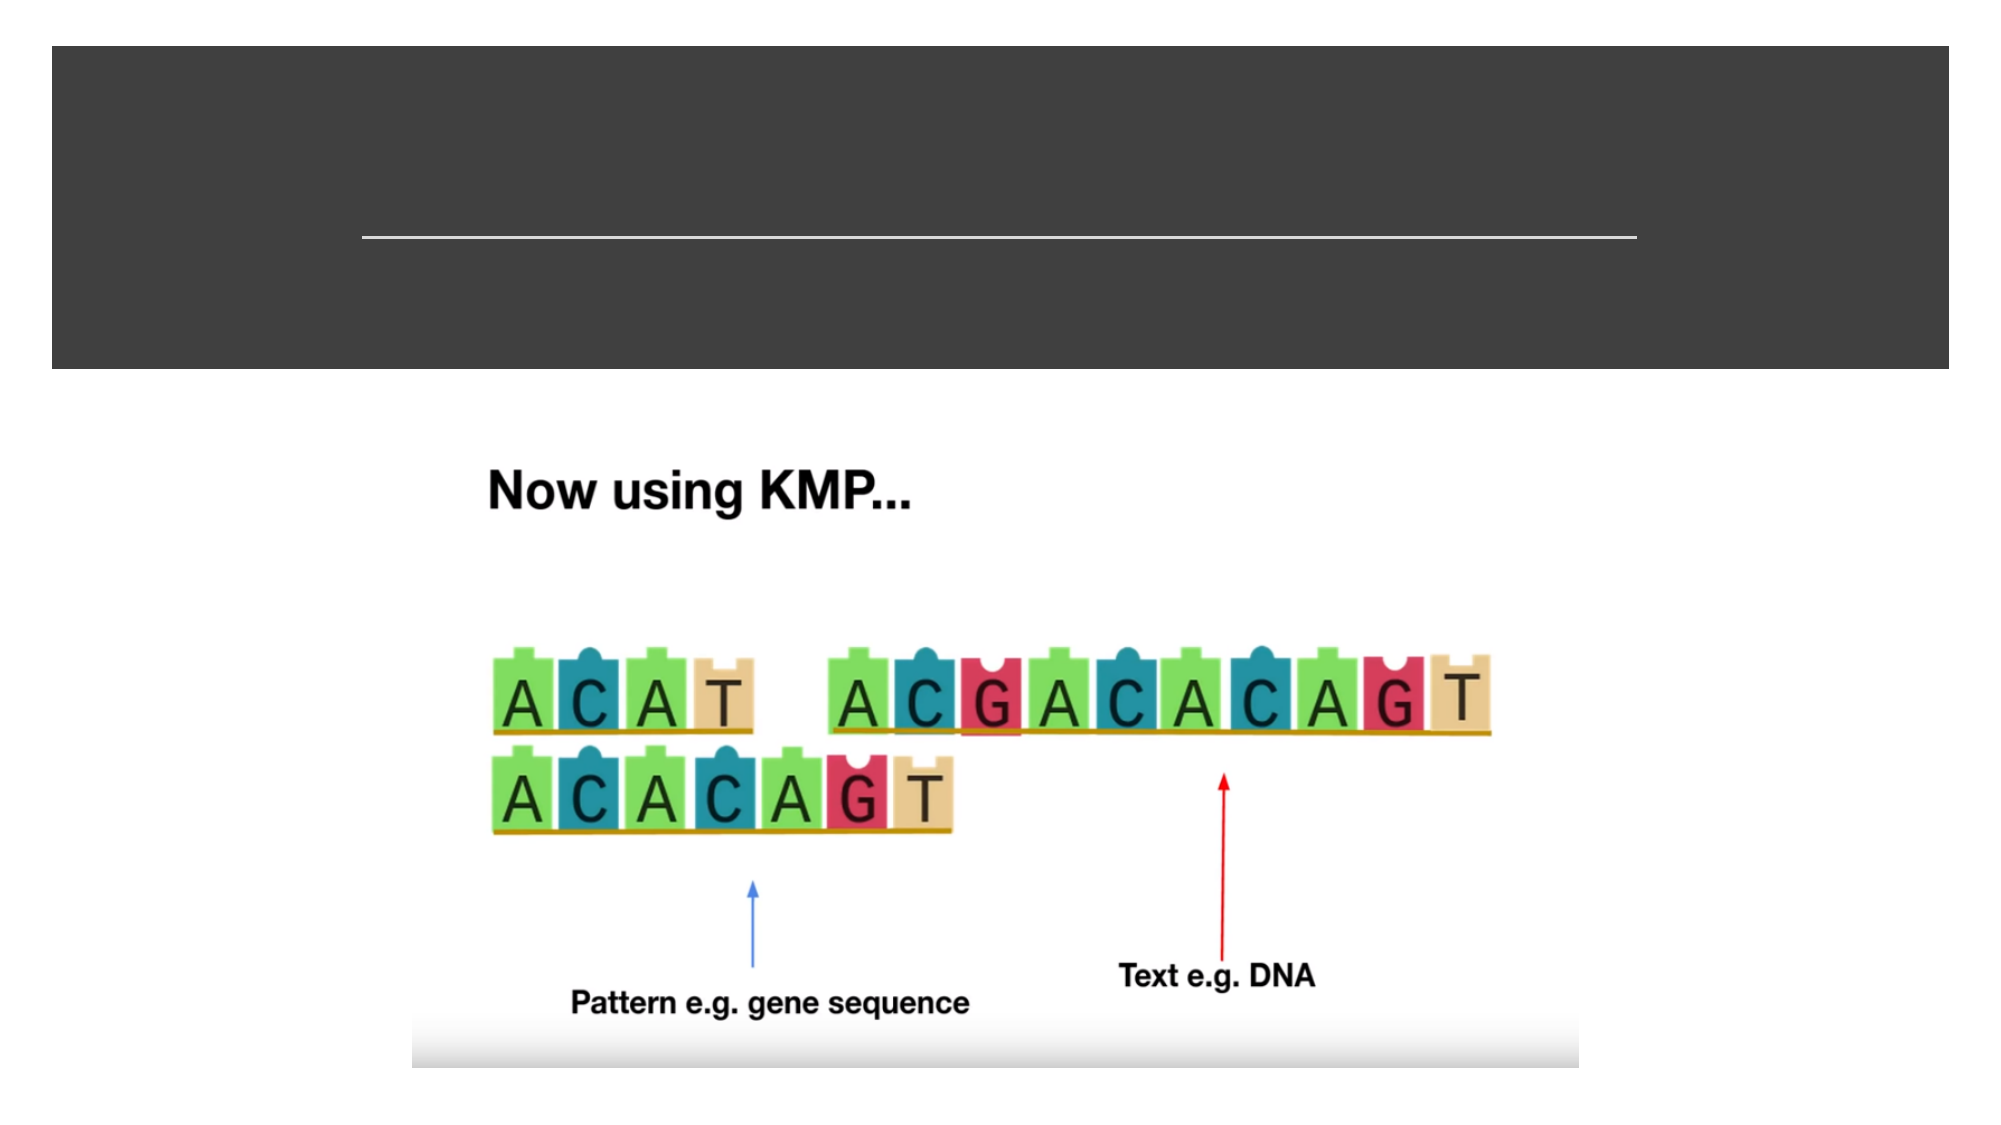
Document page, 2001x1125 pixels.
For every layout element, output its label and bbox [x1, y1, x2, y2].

list [412, 411, 1579, 1068]
text_box [61, 55, 1939, 360]
